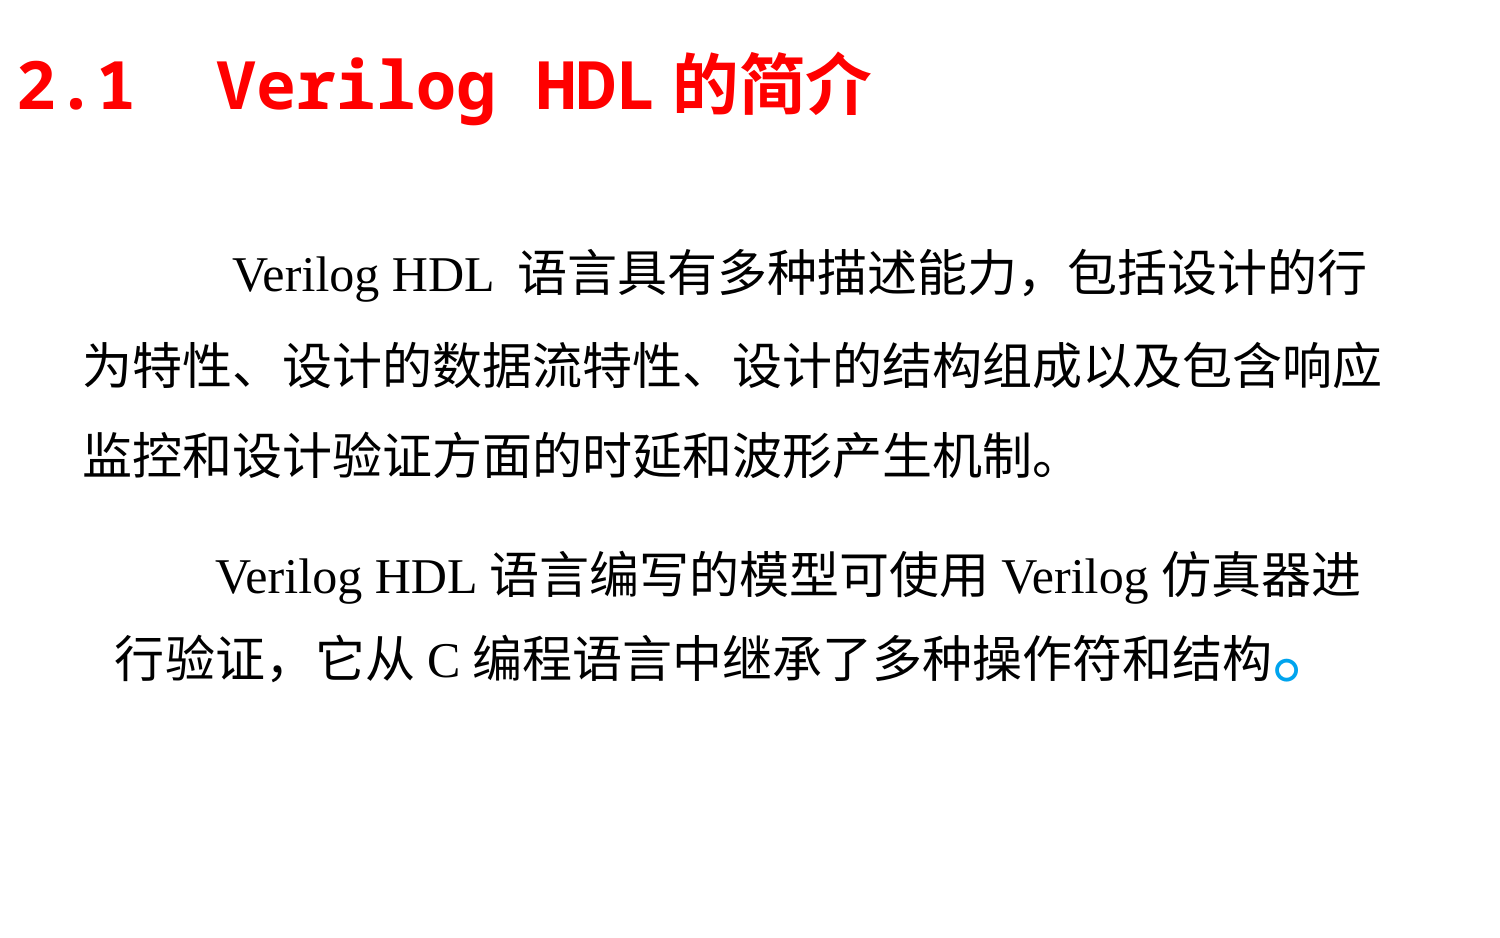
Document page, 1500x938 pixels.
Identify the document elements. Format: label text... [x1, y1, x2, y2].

text_box Verilog HDL语言编写的模型可使用Verilog仿真器进行验证，它从C编程语言中继承了多种操作符和结构。 [100, 535, 1400, 701]
text_box 2.1 Verilog HDL的简介 [1, 35, 959, 131]
title Verilog HDL 语言具有多种描述能力，包括设计的行为特性、设计的数据流特性、设计的结构组成以及包含响应监控和设计验证方面的时延和波形产生机制。 [82, 185, 1418, 505]
